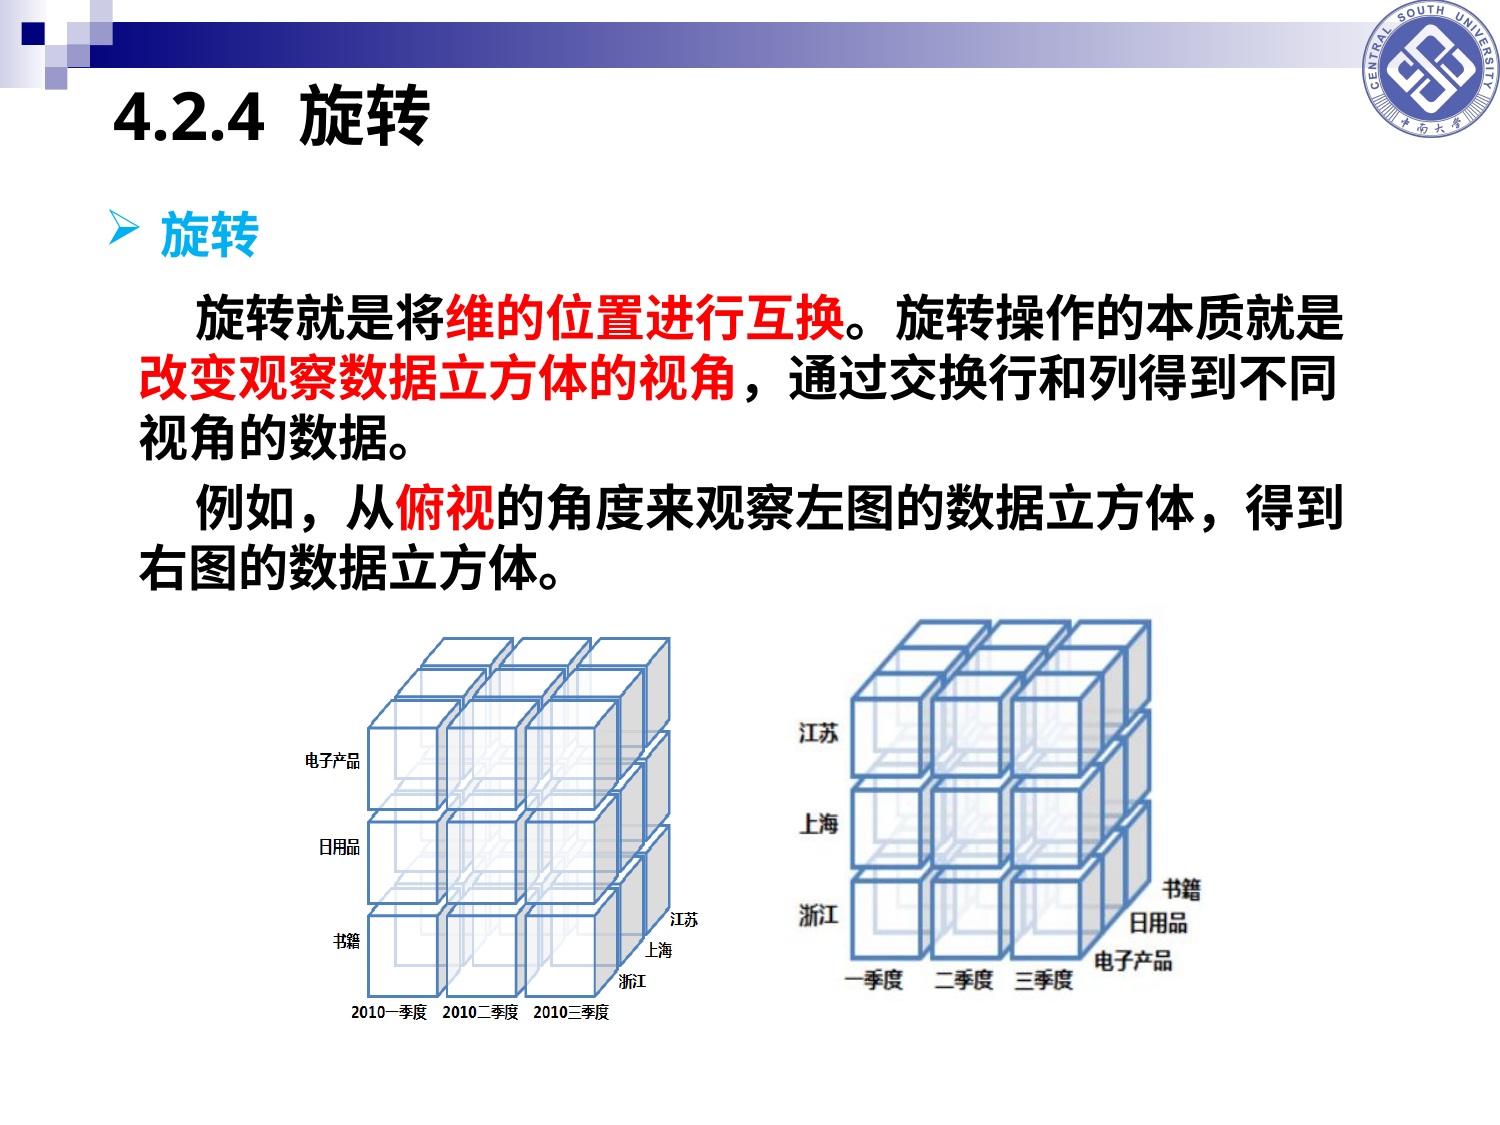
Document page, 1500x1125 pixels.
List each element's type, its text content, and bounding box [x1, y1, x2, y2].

text_box 旋转 [89, 184, 276, 272]
picture [785, 605, 1211, 1011]
picture [289, 630, 715, 1035]
picture [1362, 0, 1500, 138]
text_box 旋转就是将维的位置进行互换。旋转操作的本质就是改变观察数据立方体的视角，通过交换行和列得到不同视角的数据。 例如，从俯视的角度来观察左图的数据立方体，得到右图的数据立方体。 [123, 279, 1376, 605]
text_box 4.2.4 旋转 [98, 66, 448, 162]
